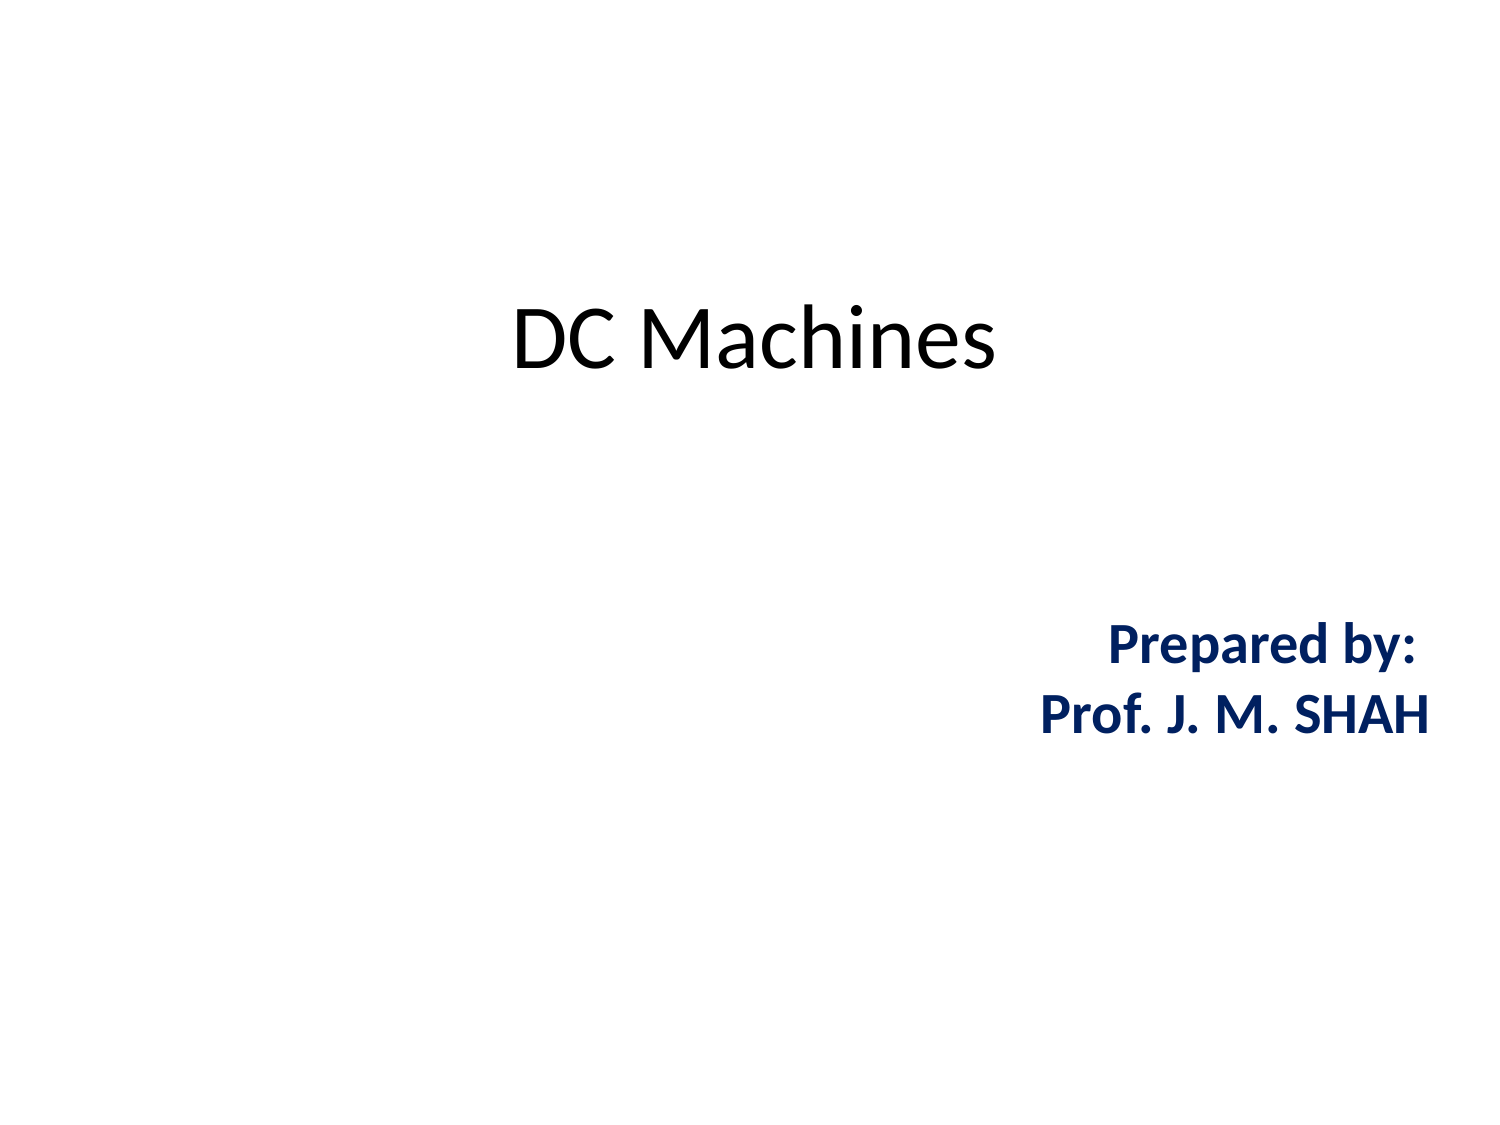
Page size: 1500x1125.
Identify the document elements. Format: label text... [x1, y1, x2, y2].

text_box Prepared by: Prof. J. M. SHAH [445, 597, 1446, 753]
title DC Machines [117, 210, 1393, 453]
